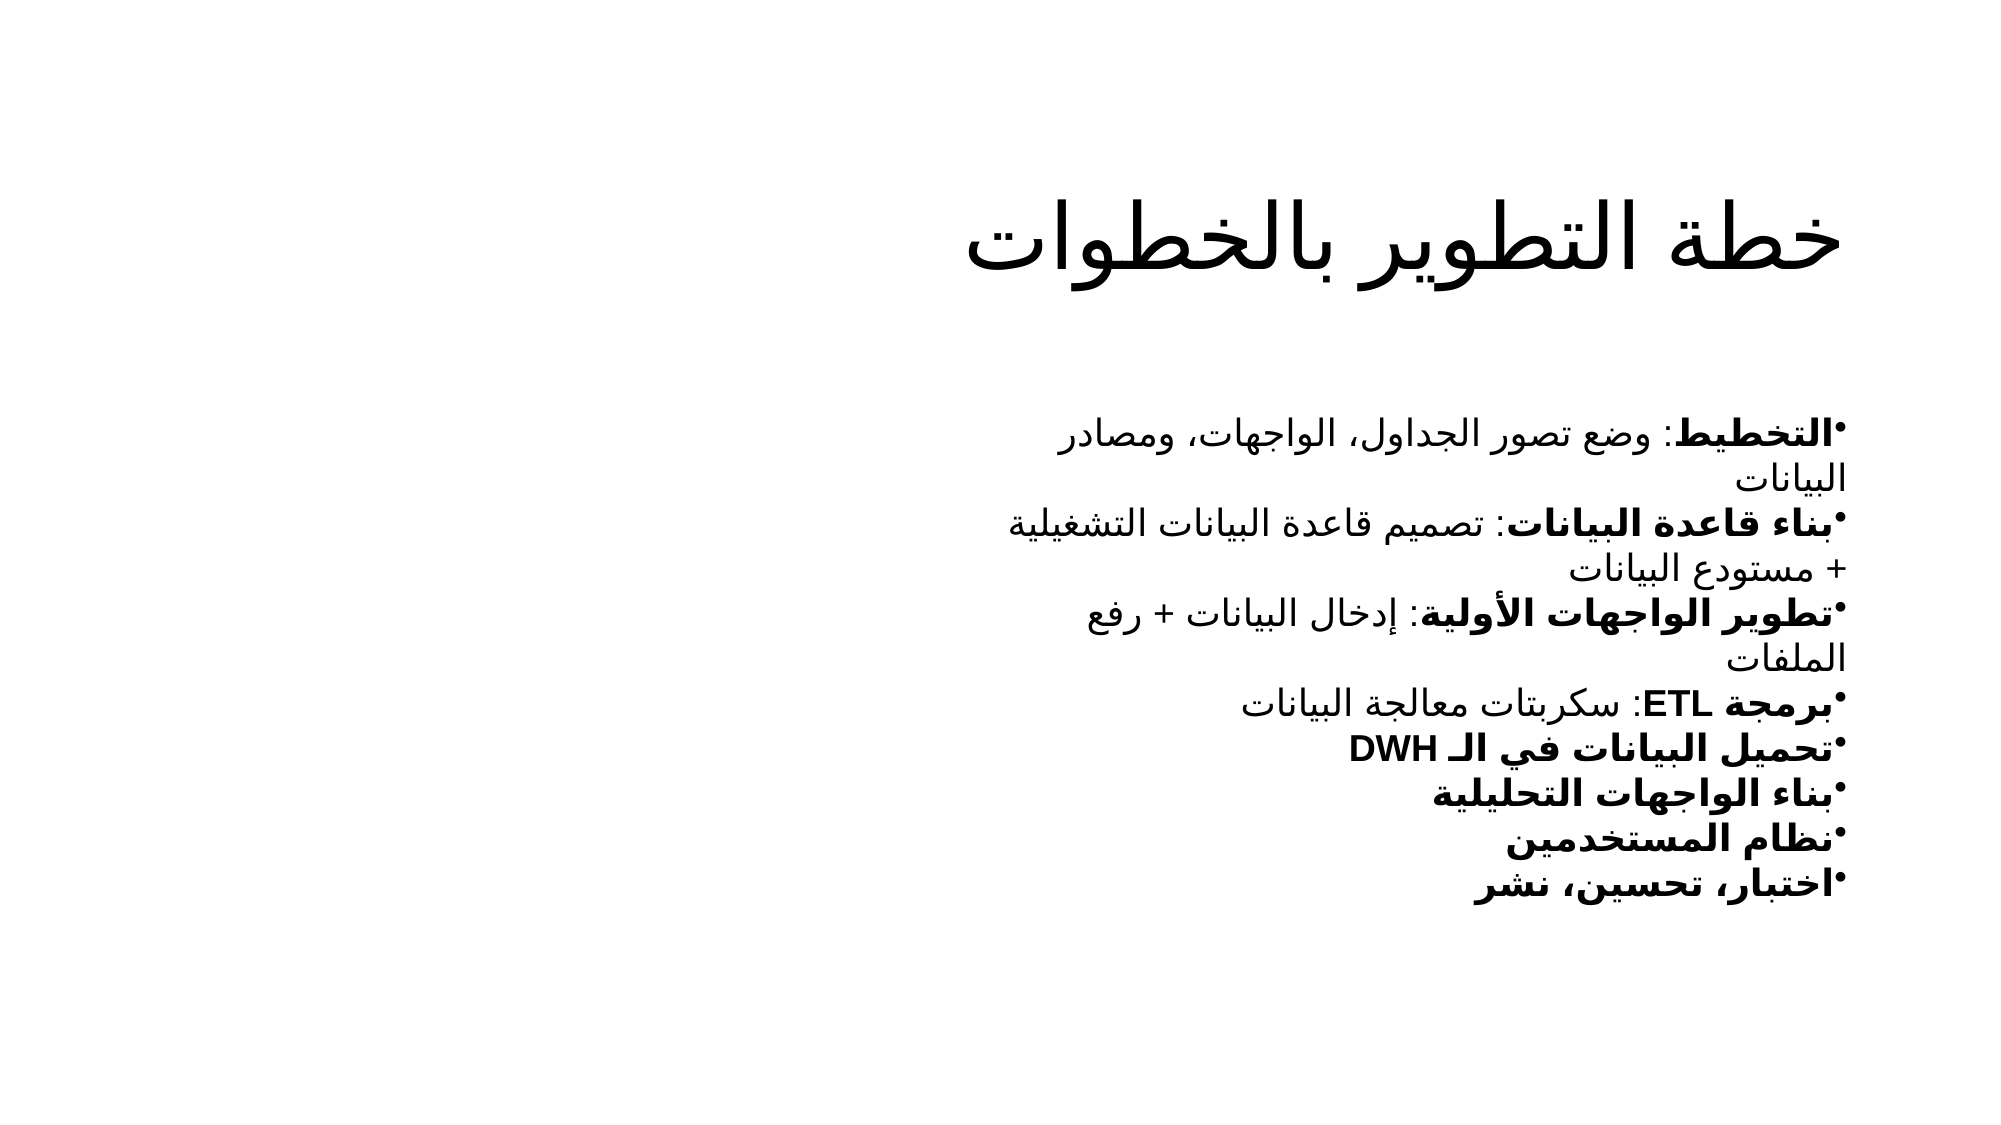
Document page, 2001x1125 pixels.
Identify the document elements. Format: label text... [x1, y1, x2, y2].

list التخطيط: وضع تصور الجداول، الواجهات، ومصادر البيانات بناء قاعدة البيانات: تصميم قاعدة البيانات التشغيلية + مستودع البيانات تطوير الواجهات الأولية: إدخال البيانات + رفع الملفات برمجة ETL: سكربتات معالجة البيانات تحميل البيانات في الـ DWH بناء الواجهات التحليلية نظام المستخدمين اختبار، تحسين، نشر [976, 330, 1863, 983]
title خطة التطوير بالخطوات [137, 130, 1863, 349]
